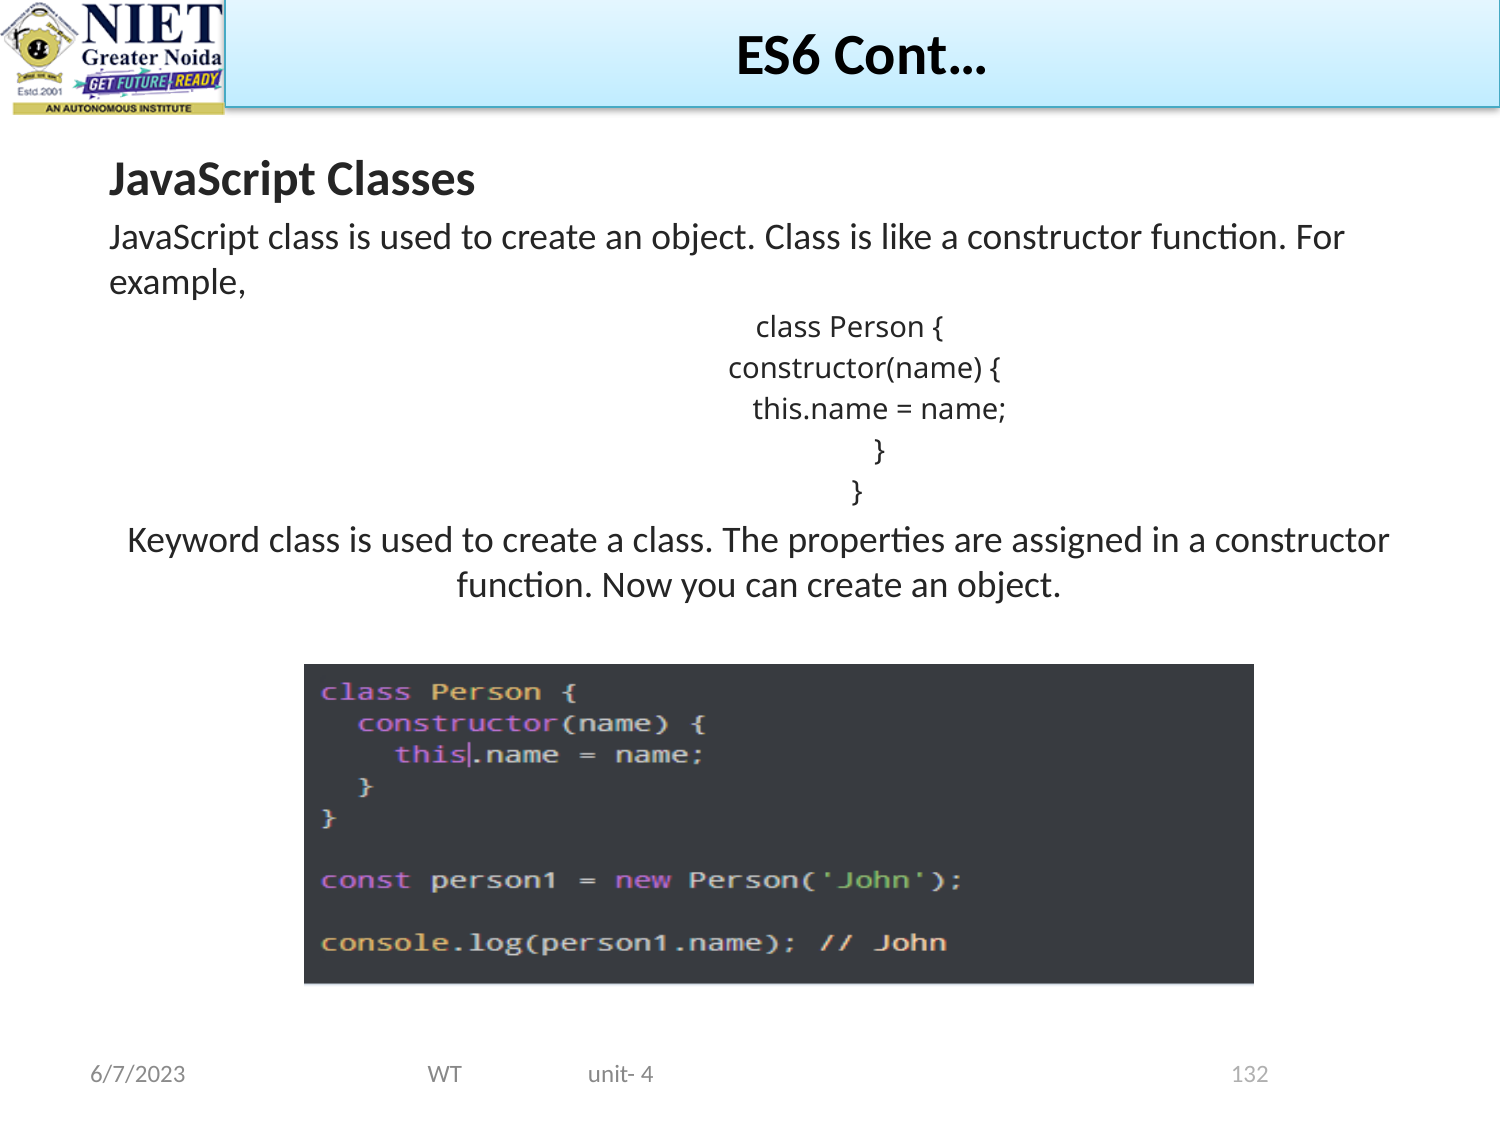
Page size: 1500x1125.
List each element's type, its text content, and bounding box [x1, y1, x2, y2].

picture [303, 664, 1254, 988]
list JavaScript Classes JavaScript class is used to create an object. Class is like a constructor function. For example, class Person { constructor(name) { this.name = name; } } Keyword class is used to create a class. The properties are assigned in a constructor function. Now you can create an object. [94, 137, 1425, 1013]
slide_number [75, 1042, 425, 1103]
picture [0, 2, 226, 116]
slide_number 132 [1074, 1042, 1425, 1103]
footer WT unit- 4 [425, 1042, 1074, 1103]
text_box ES6 Cont… [224, 0, 1500, 108]
